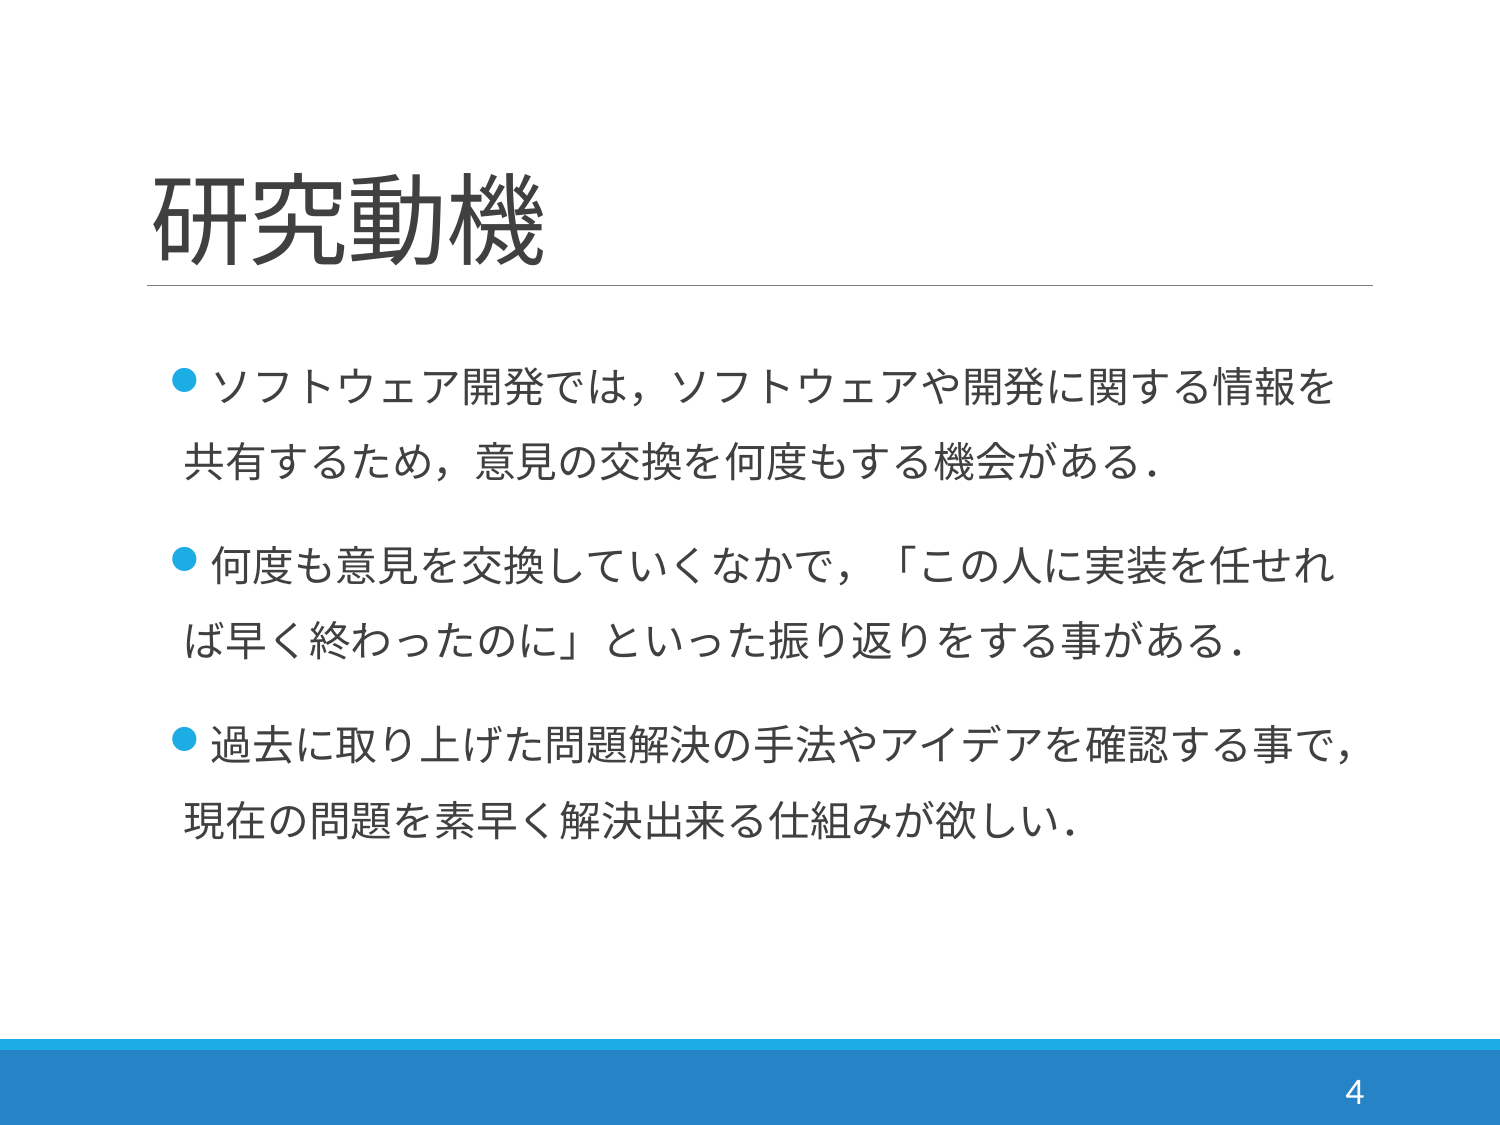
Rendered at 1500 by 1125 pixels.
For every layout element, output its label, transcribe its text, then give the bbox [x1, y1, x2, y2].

list ソフトウェア開発では，ソフトウェアや開発に関する情報を共有するため，意見の交換を何度もする機会がある． 何度も意見を交換していくなかで，「この人に実装を任せれば早く終わったのに」といった振り返りをする事がある． 過去に取り上げた問題解決の手法やアイデアを確認する事で，現在の問題を素早く解決出来る仕組みが欲しい． [168, 327, 1339, 916]
title 研究動機 [135, 47, 1373, 285]
slide_number 4 [1218, 1059, 1380, 1120]
